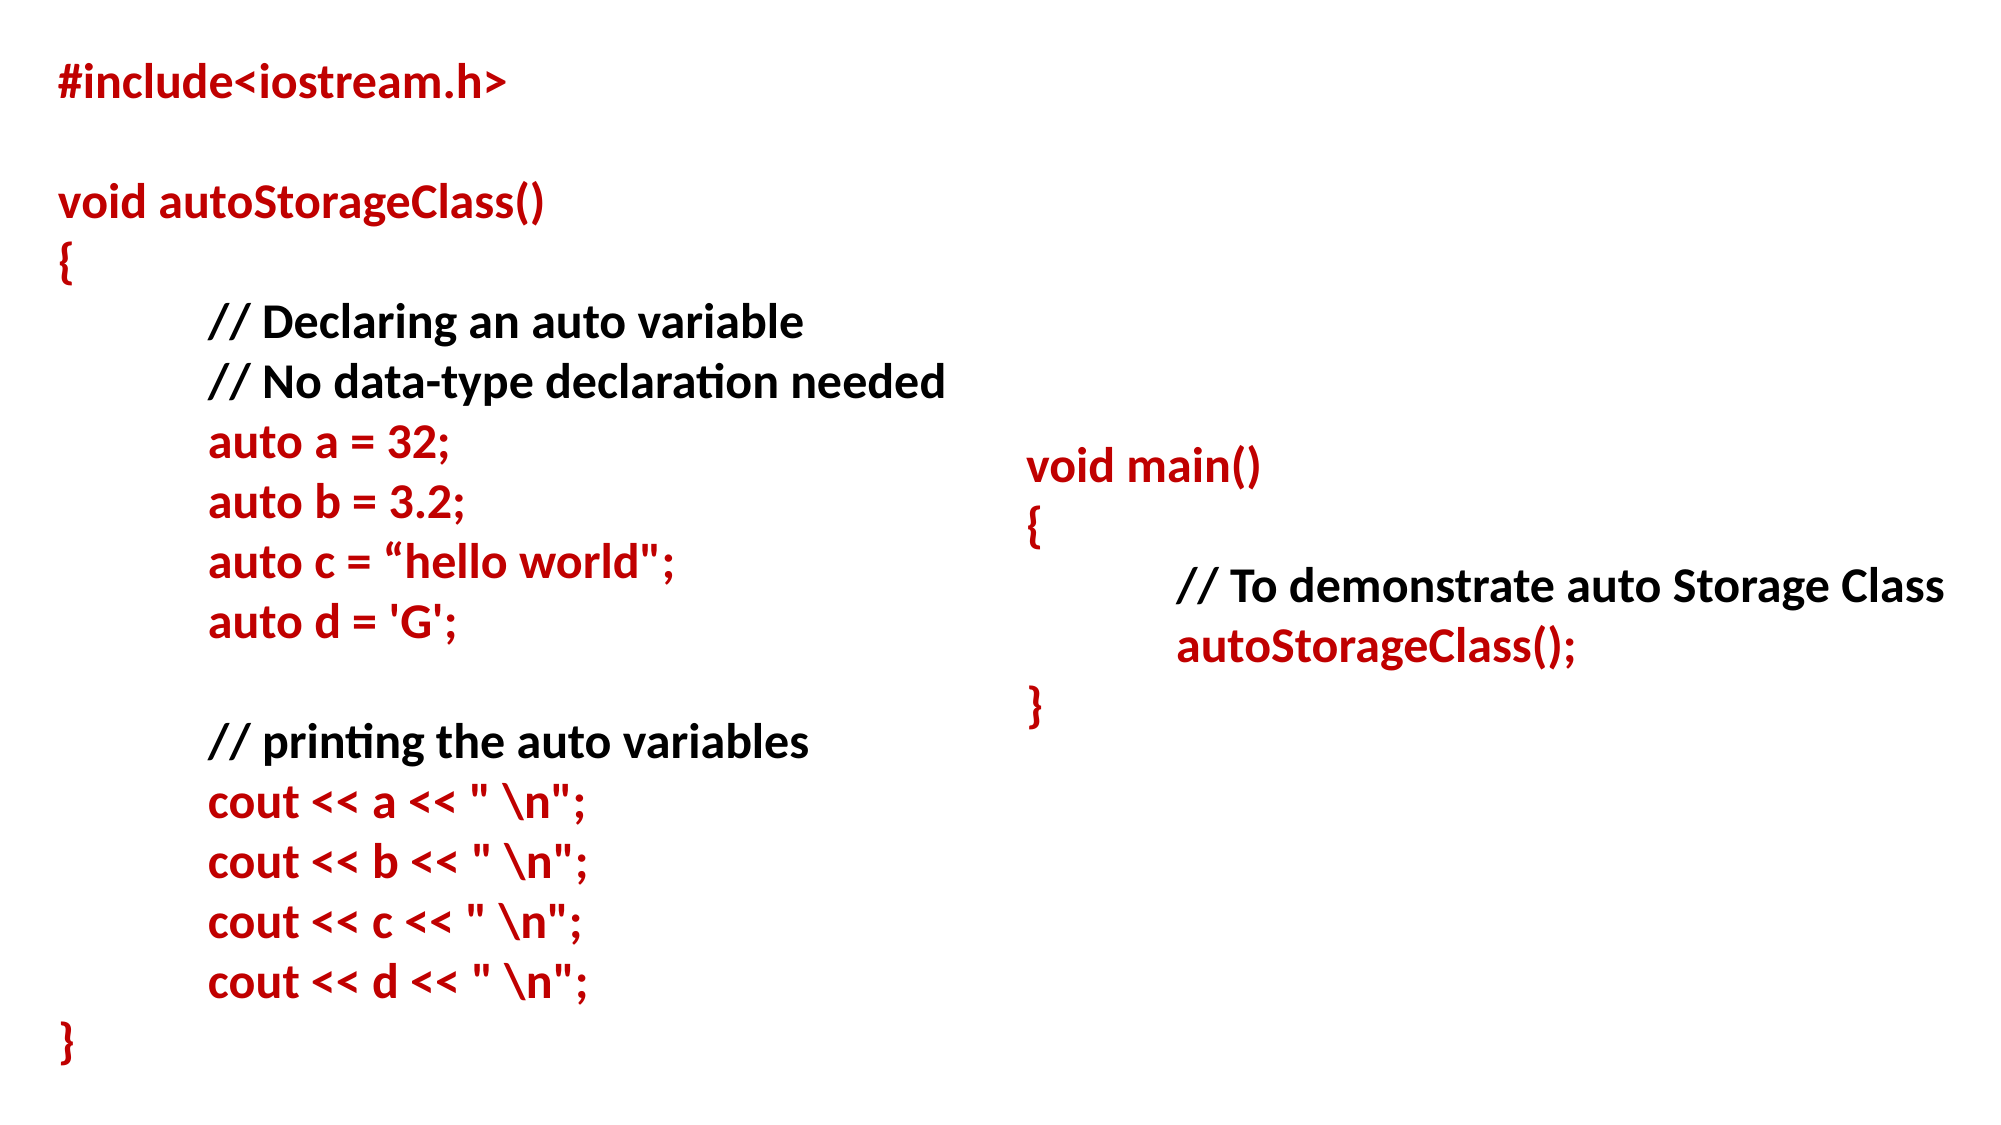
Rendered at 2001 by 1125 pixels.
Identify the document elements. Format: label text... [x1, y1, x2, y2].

text_box #include<iostream.h> void autoStorageClass() { // Declaring an auto variable // No data-type declaration needed auto a = 32; auto b = 3.2; auto c = “hello world"; auto d = 'G'; // printing the auto variables cout << a << " \n"; cout << b << " \n"; cout << c << " \n"; cout << d << " \n"; } [43, 41, 1014, 1077]
text_box void main() { // To demonstrate auto Storage Class autoStorageClass(); } [1011, 425, 1978, 741]
